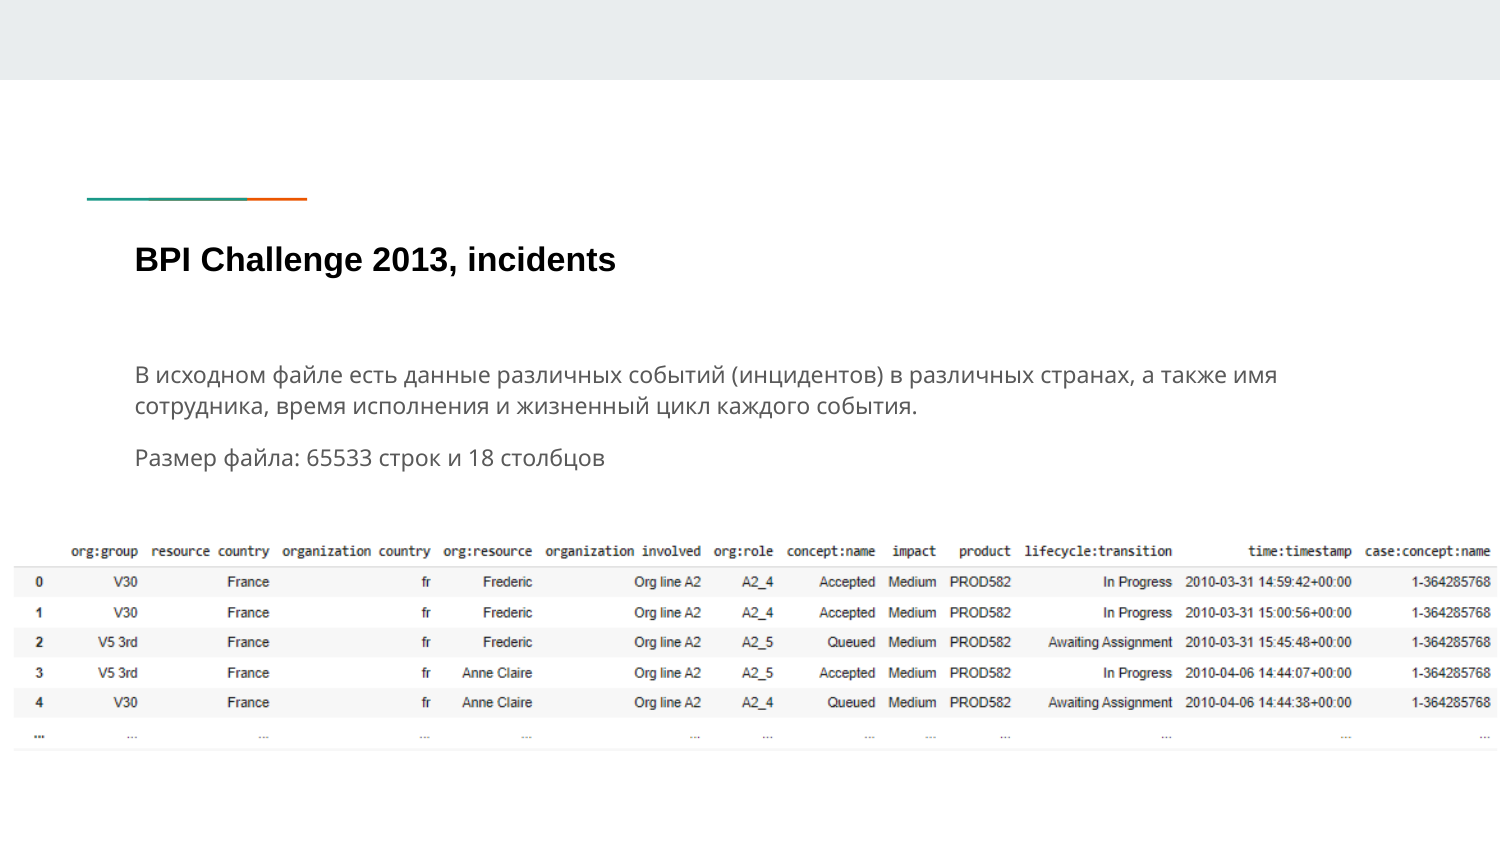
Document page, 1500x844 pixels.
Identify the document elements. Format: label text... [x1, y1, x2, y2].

title BPI Challenge 2013, incidents [119, 216, 1381, 305]
picture [0, 533, 1500, 752]
list В исходном файле есть данные различных событий (инцидентов) в различных странах, а также имя сотрудника, время исполнения и жизненный цикл каждого события. Размер файла: 65533 строк и 18 столбцов [119, 341, 1381, 489]
